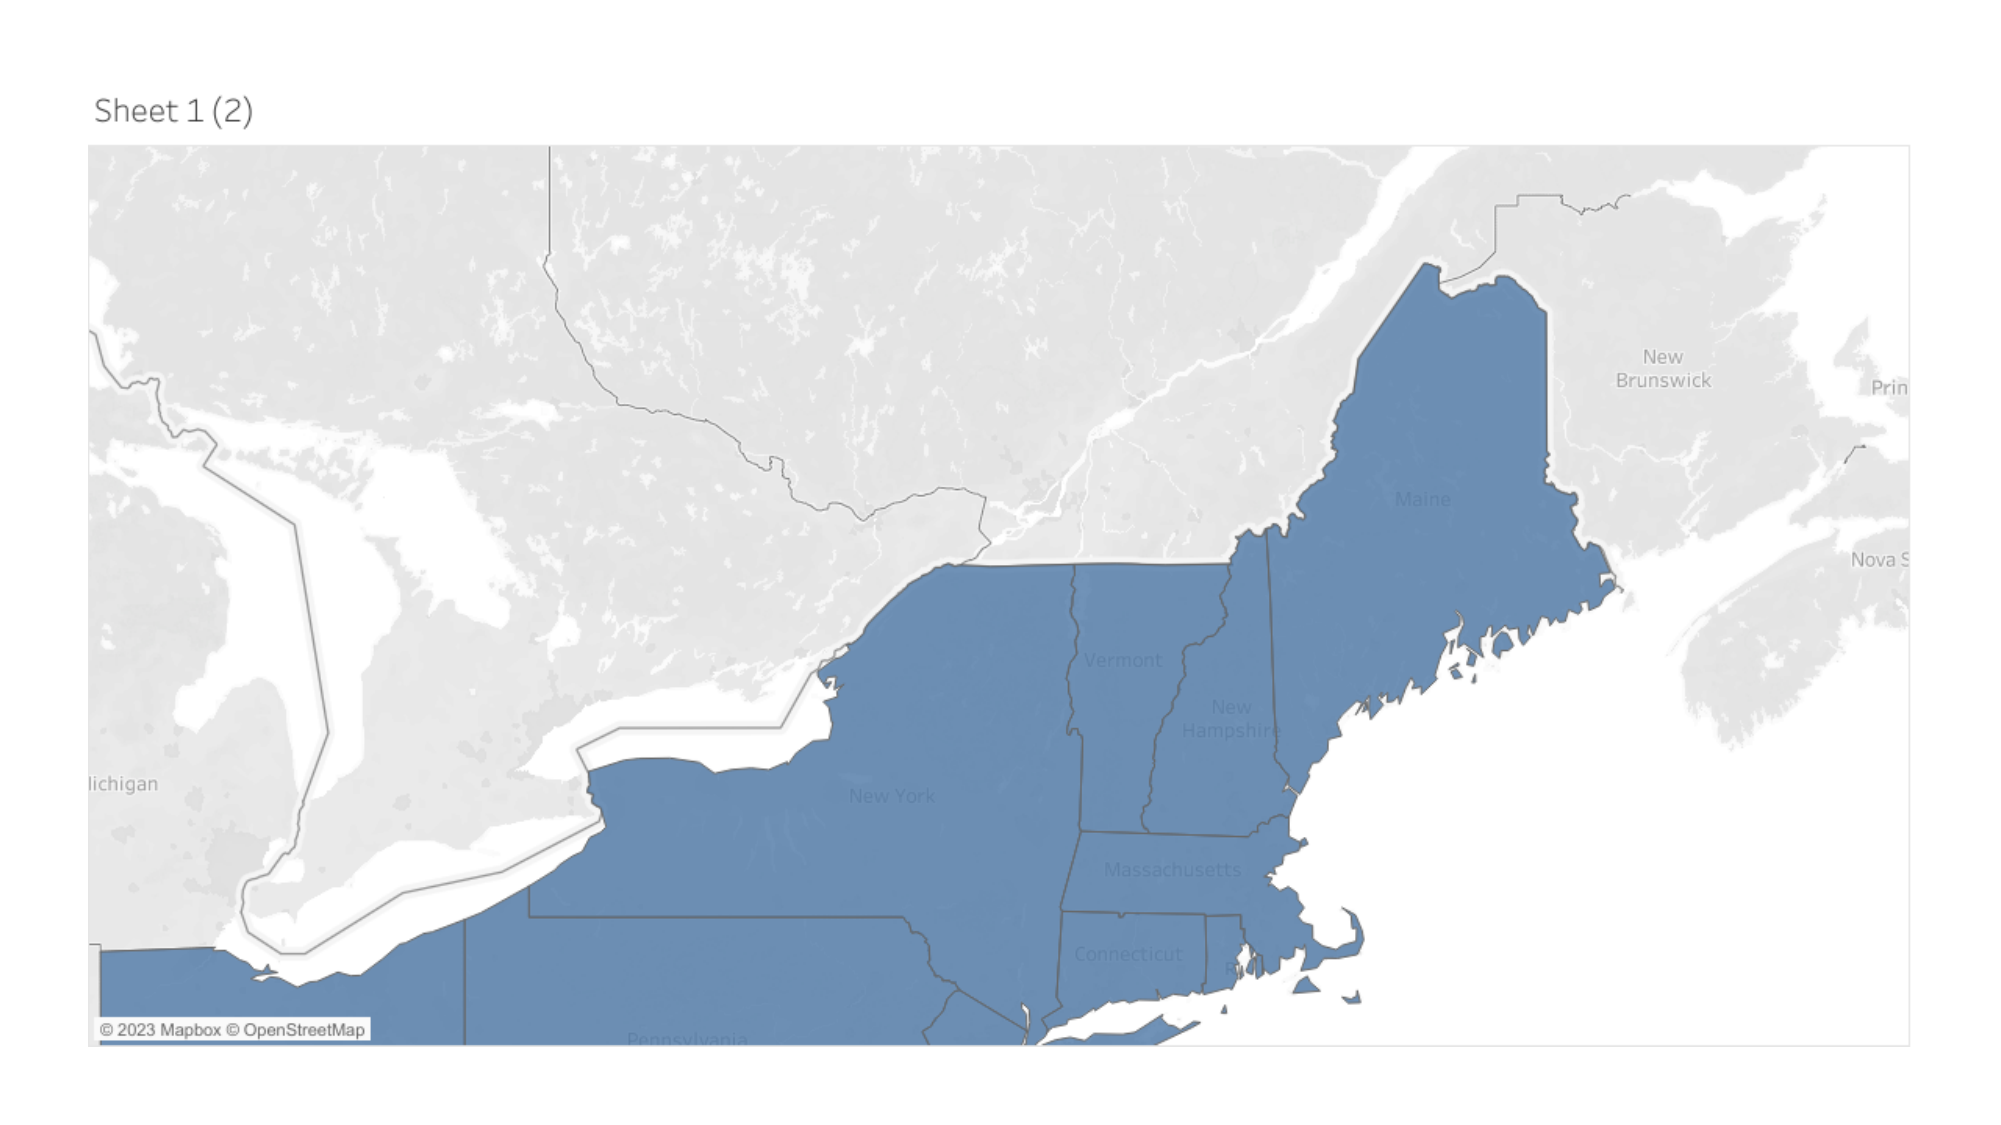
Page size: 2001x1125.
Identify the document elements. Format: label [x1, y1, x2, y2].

picture [88, 78, 1912, 1047]
